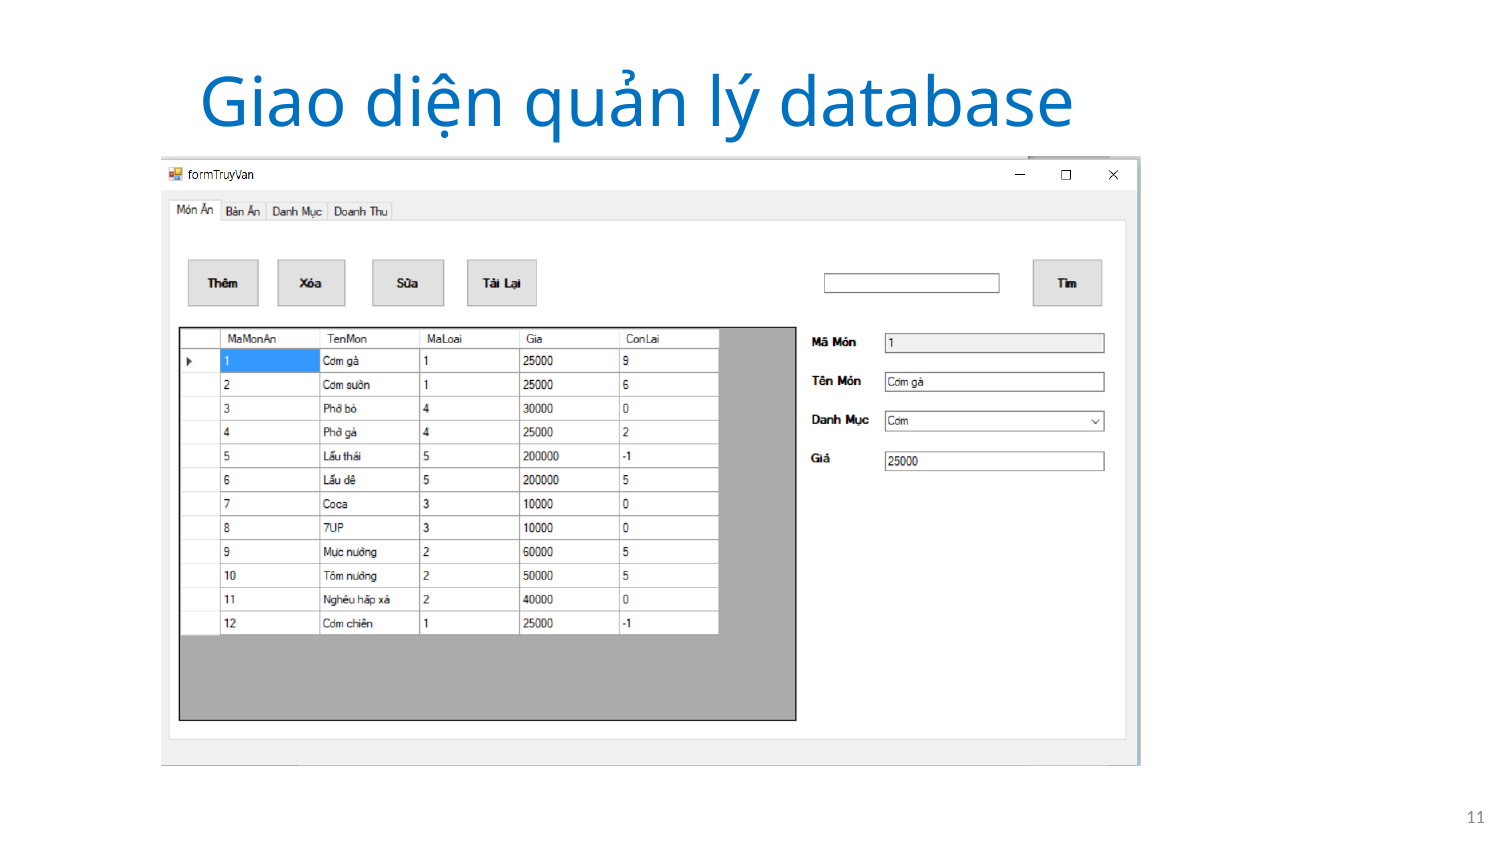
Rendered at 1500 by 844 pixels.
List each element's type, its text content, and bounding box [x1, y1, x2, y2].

slide_number 11 [1403, 789, 1500, 844]
title Giao diện quản lý database [184, 52, 1164, 157]
picture [161, 156, 1141, 766]
